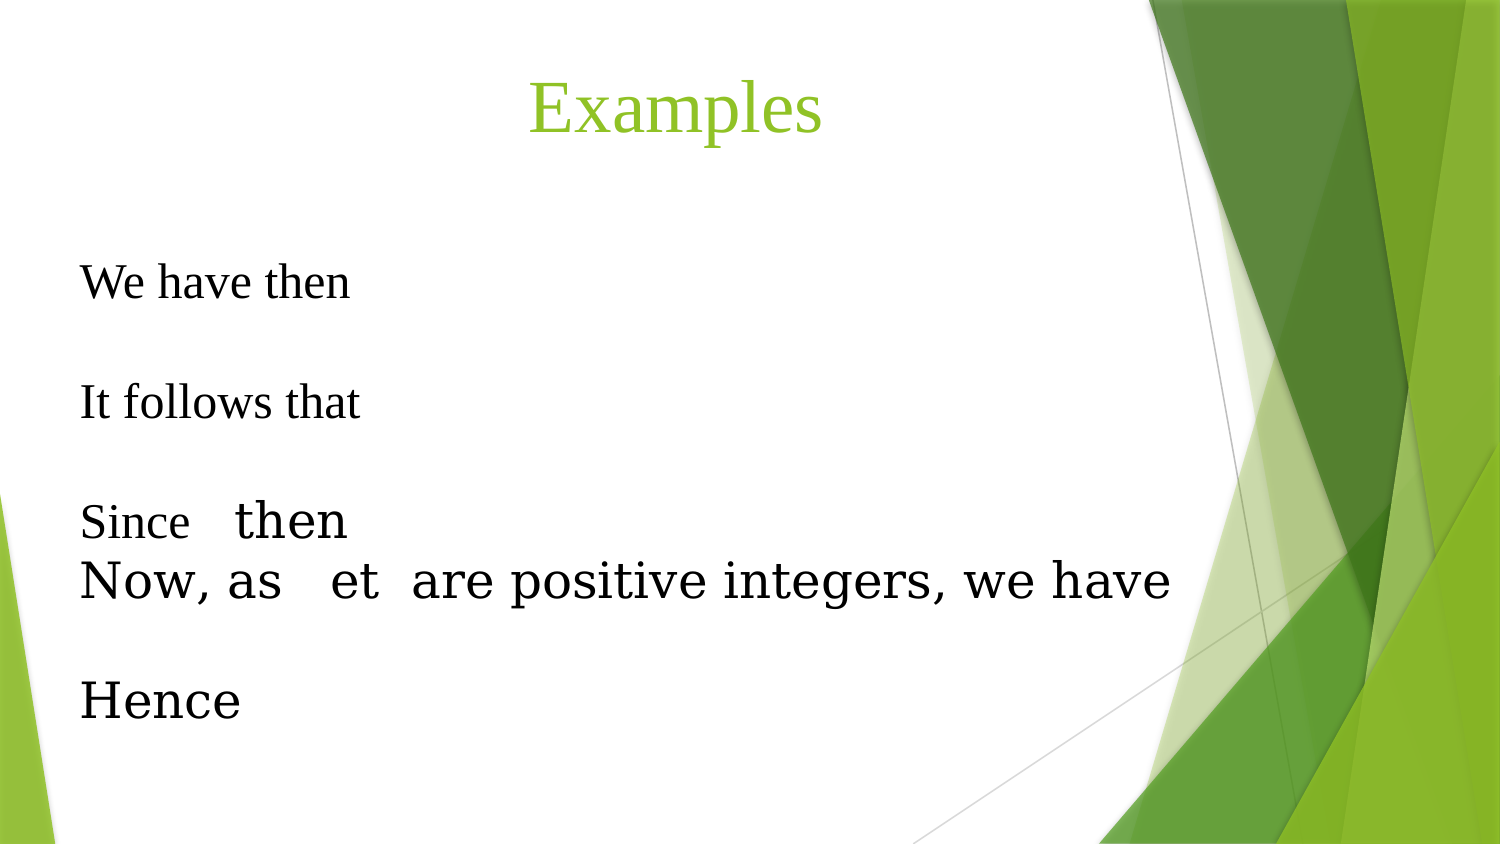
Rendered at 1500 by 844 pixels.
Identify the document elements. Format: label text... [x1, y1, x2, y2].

title Examples [513, 50, 1425, 179]
